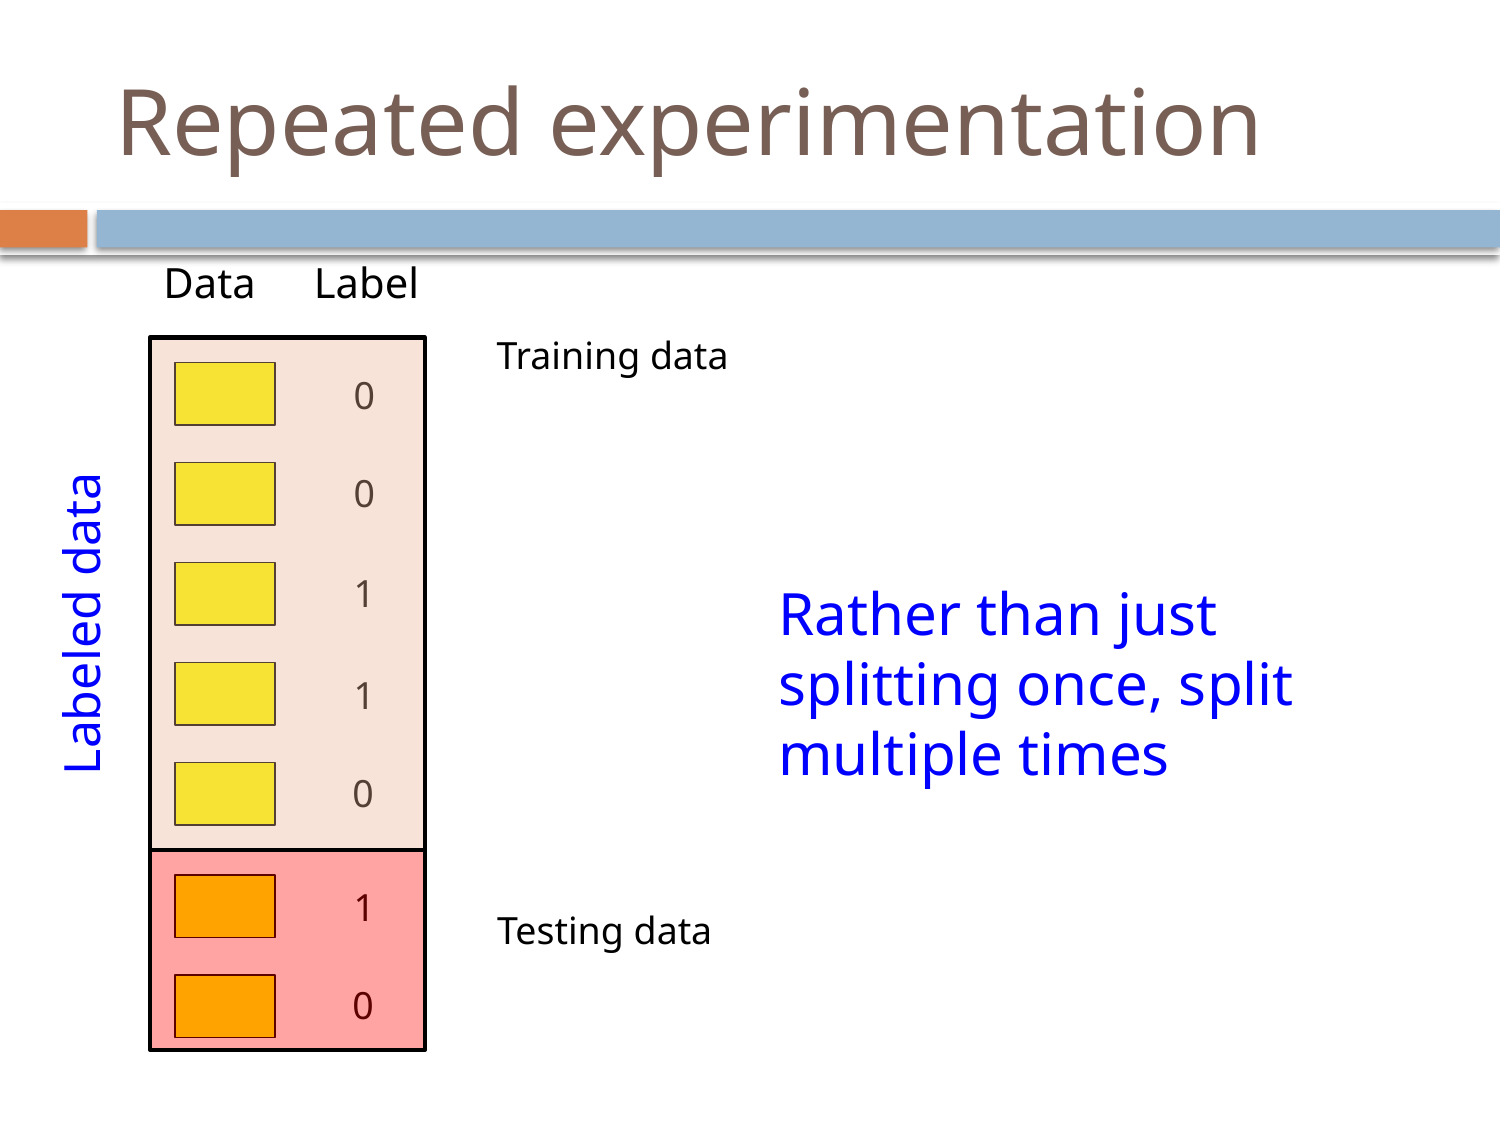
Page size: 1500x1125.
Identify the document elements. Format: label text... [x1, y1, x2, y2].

text_box [150, 849, 425, 1050]
text_box Training data [481, 324, 744, 385]
title Repeated experimentation [100, 37, 1438, 200]
text_box Testing data [482, 899, 728, 960]
text_box Data [148, 249, 271, 315]
text_box [150, 337, 425, 849]
text_box Rather than just splitting once, split multiple times [763, 570, 1438, 795]
text_box Labeled data [43, 457, 118, 790]
text_box Label [299, 249, 434, 315]
